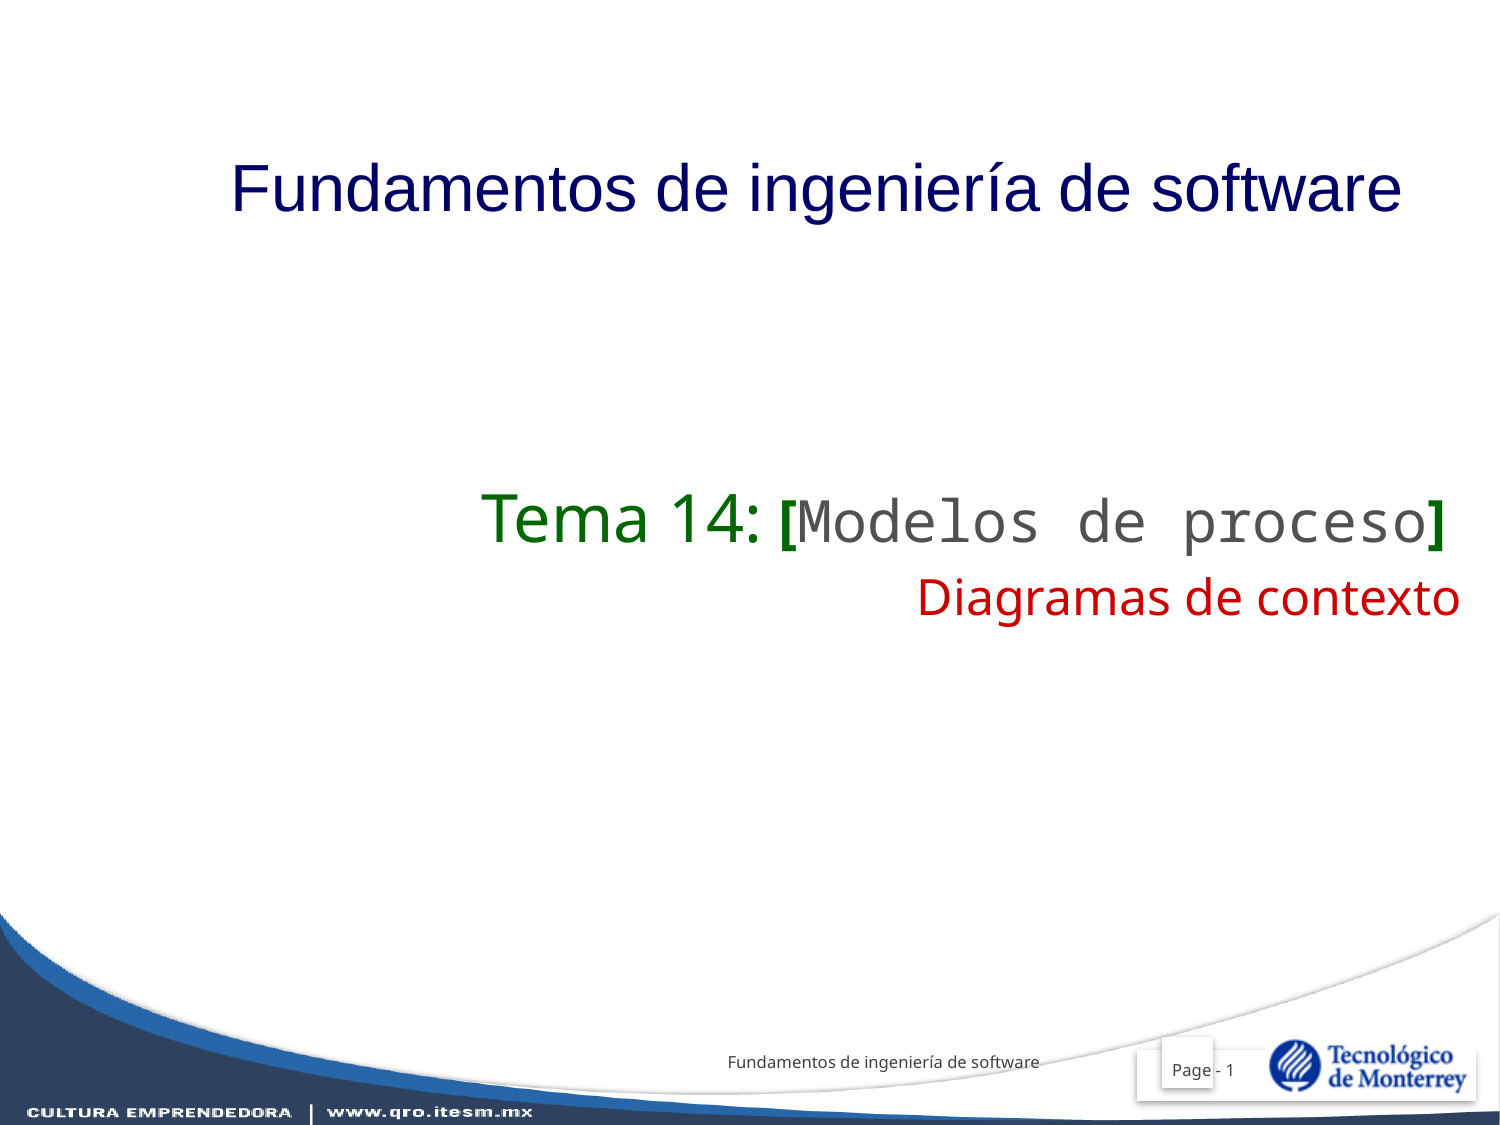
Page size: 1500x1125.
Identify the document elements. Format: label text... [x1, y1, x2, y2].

subtitle Tema 14: [Modelos de proceso] Diagramas de contexto [50, 374, 1478, 1051]
title Fundamentos de ingeniería de software [103, 87, 1420, 363]
picture [1265, 1051, 1475, 1101]
